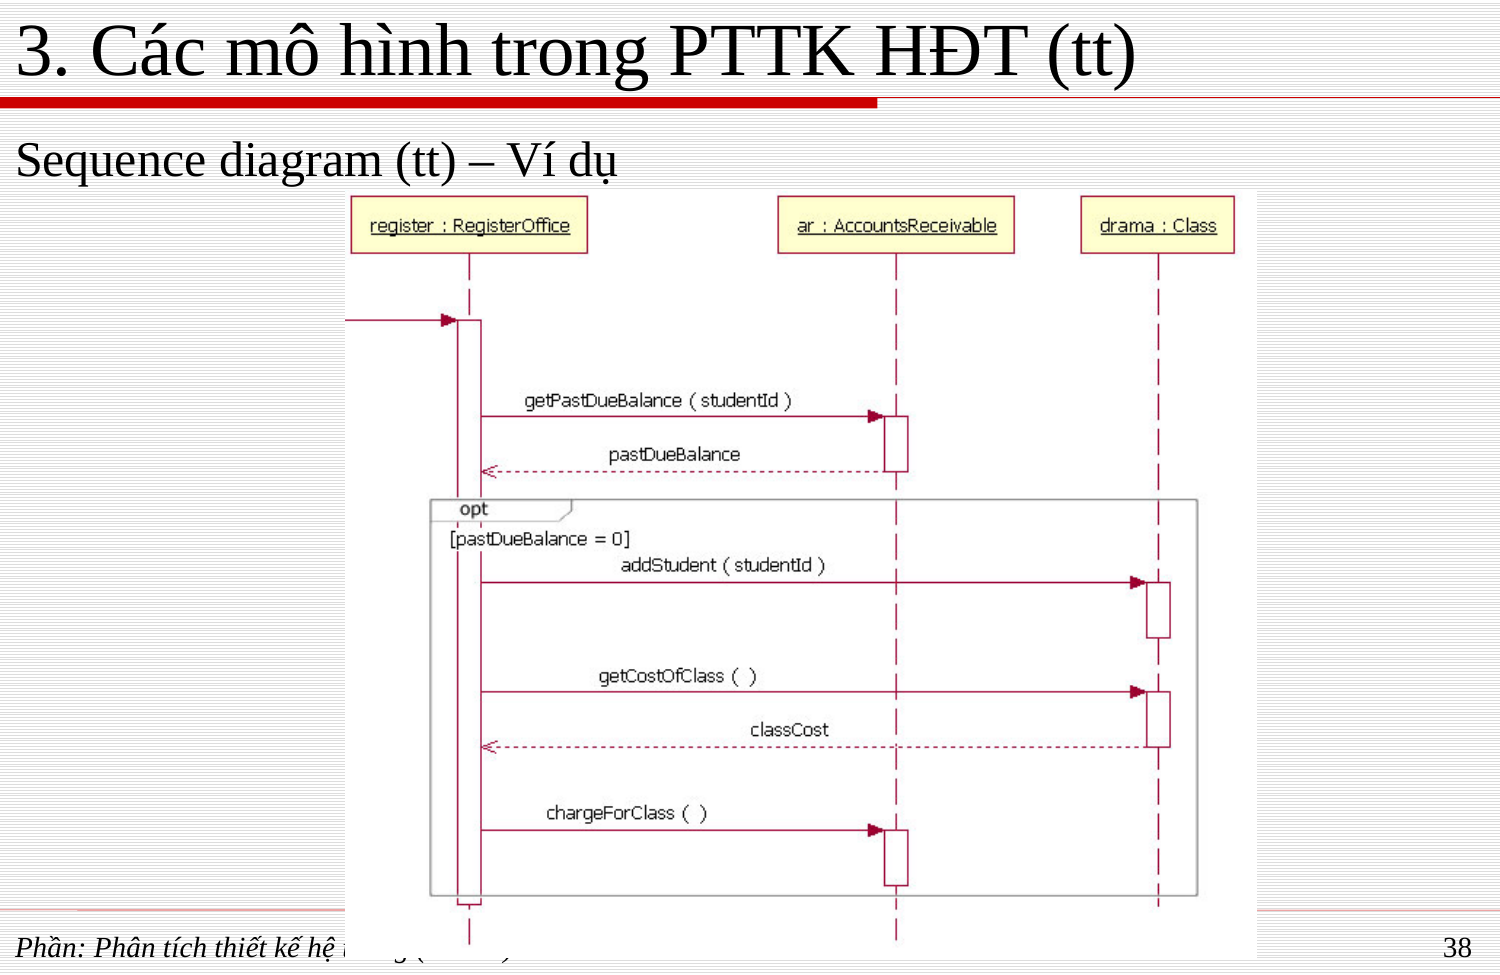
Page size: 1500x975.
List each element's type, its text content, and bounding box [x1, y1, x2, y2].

list Sequence diagram (tt) – Ví dụ [0, 119, 1500, 900]
title 3. Các mô hình trong PTTK HĐT (tt) [0, 10, 1500, 98]
picture [345, 190, 1257, 958]
footer Phần: Phân tích thiết kế hệ thống (review) [0, 920, 1225, 965]
slide_number 38 [1337, 920, 1488, 967]
